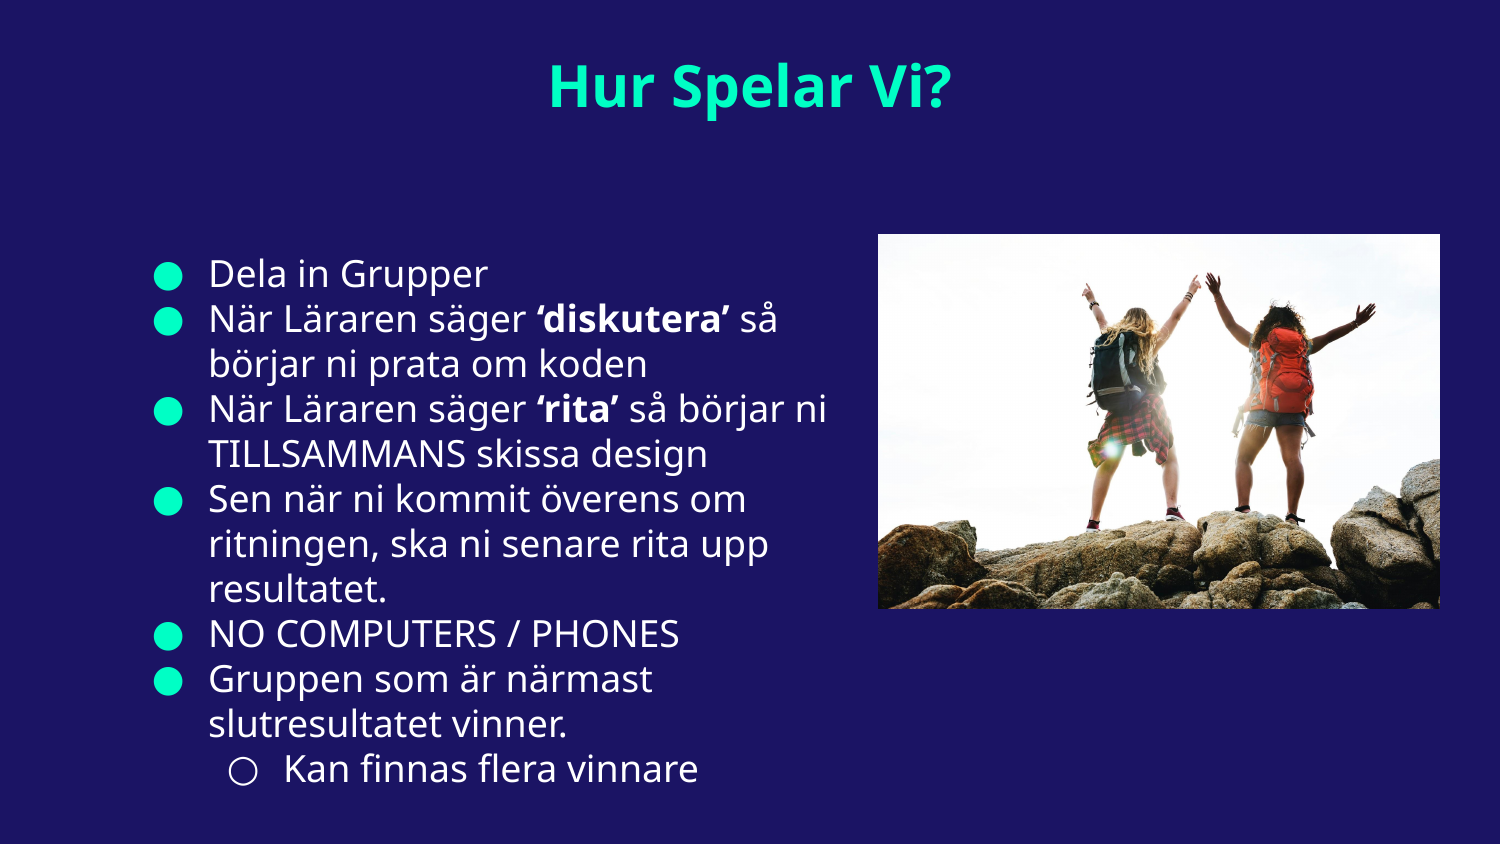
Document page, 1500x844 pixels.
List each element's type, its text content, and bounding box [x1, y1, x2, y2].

title Hur Spelar Vi? [466, 33, 1034, 144]
text_box Dela in Grupper När Läraren säger ‘diskutera’ så börjar ni prata om koden När Läraren säger ‘rita’ så börjar ni TILLSAMMANS skissa design Sen när ni kommit överens om ritningen, ska ni senare rita upp resultatet. NO COMPUTERS / PHONES Gruppen som är närmast slutresultatet vinner. Kan finnas flera vinnare [118, 234, 865, 805]
picture [878, 234, 1440, 610]
